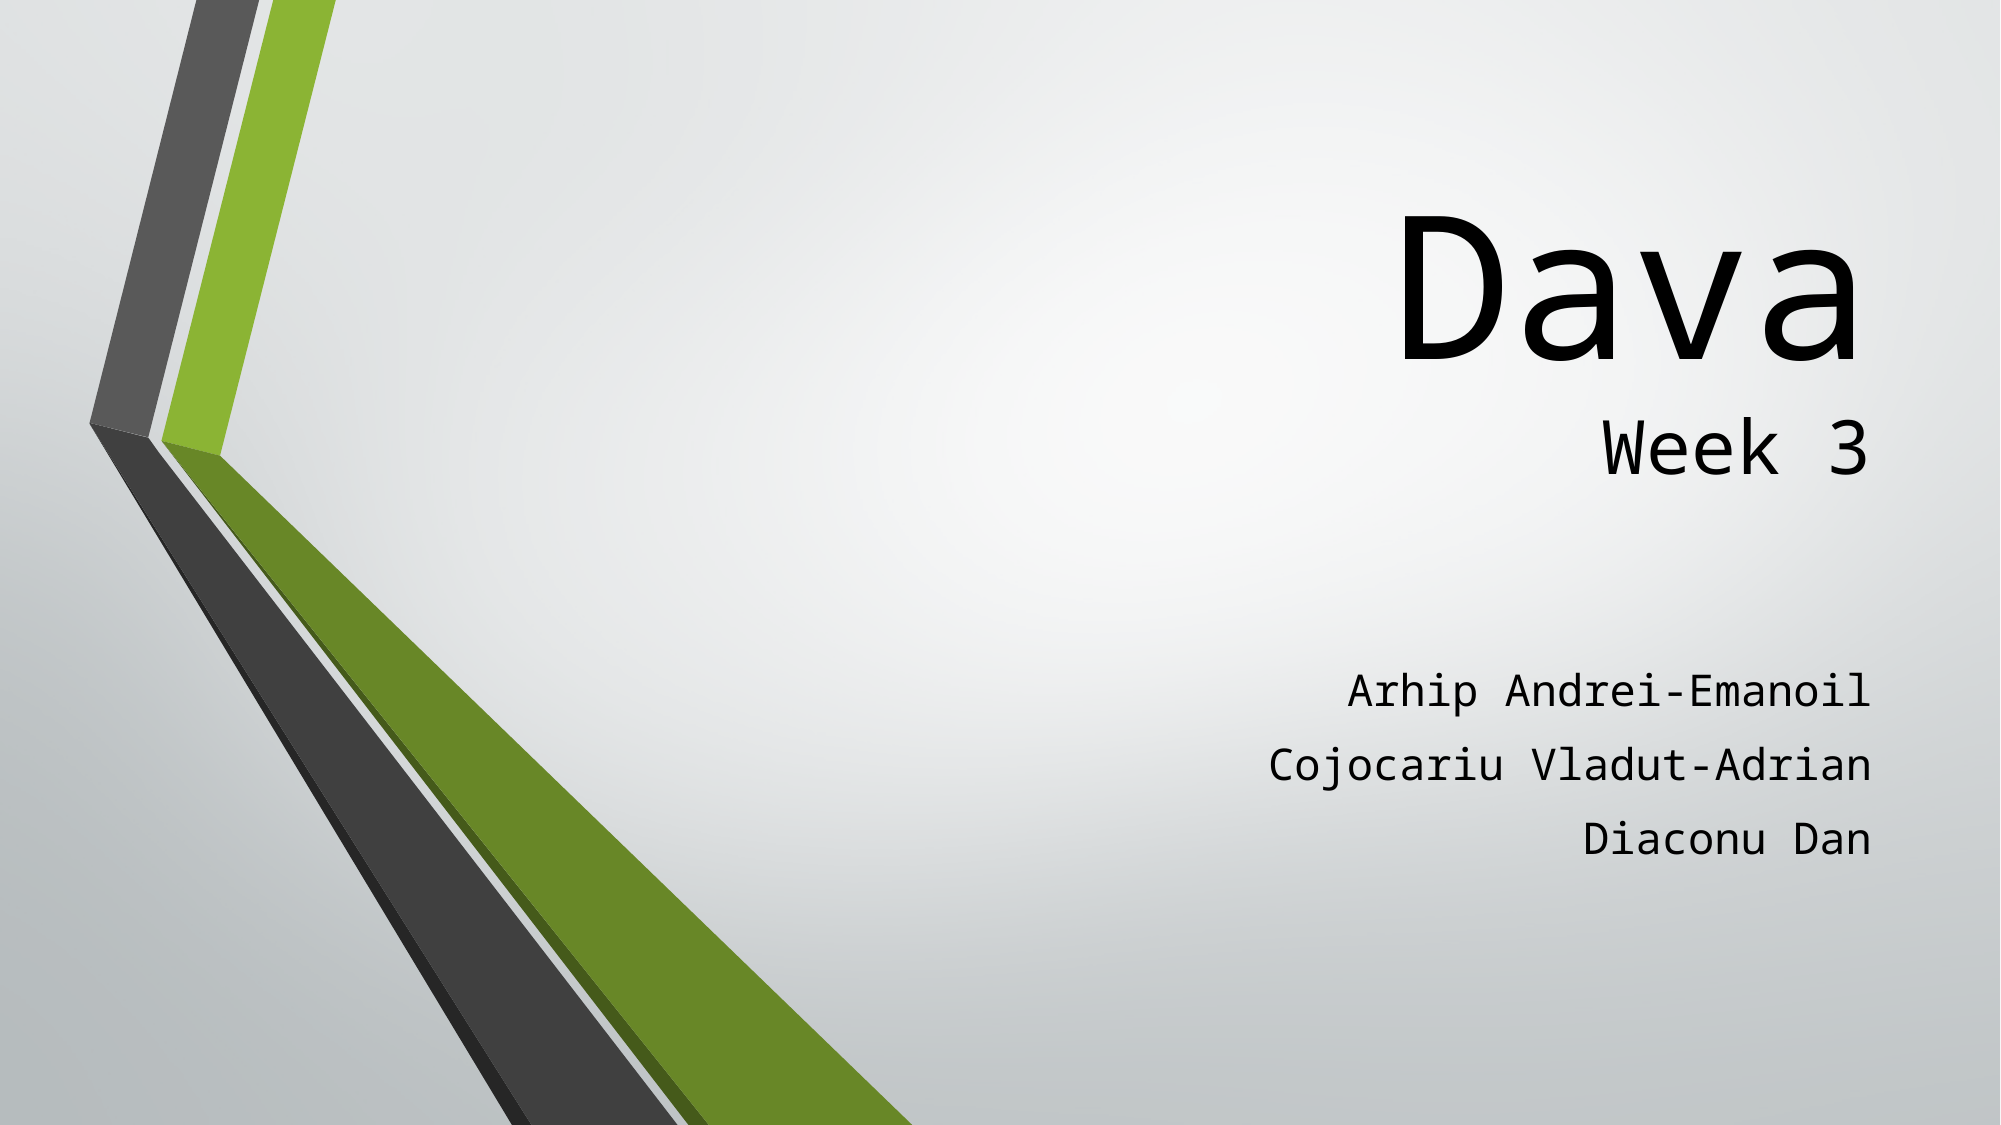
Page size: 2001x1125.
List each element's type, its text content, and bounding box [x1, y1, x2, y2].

title Dava Week 3 [480, 67, 1887, 497]
subtitle Arhip Andrei-Emanoil Cojocariu Vladut-Adrian Diaconu Dan [740, 655, 1887, 884]
